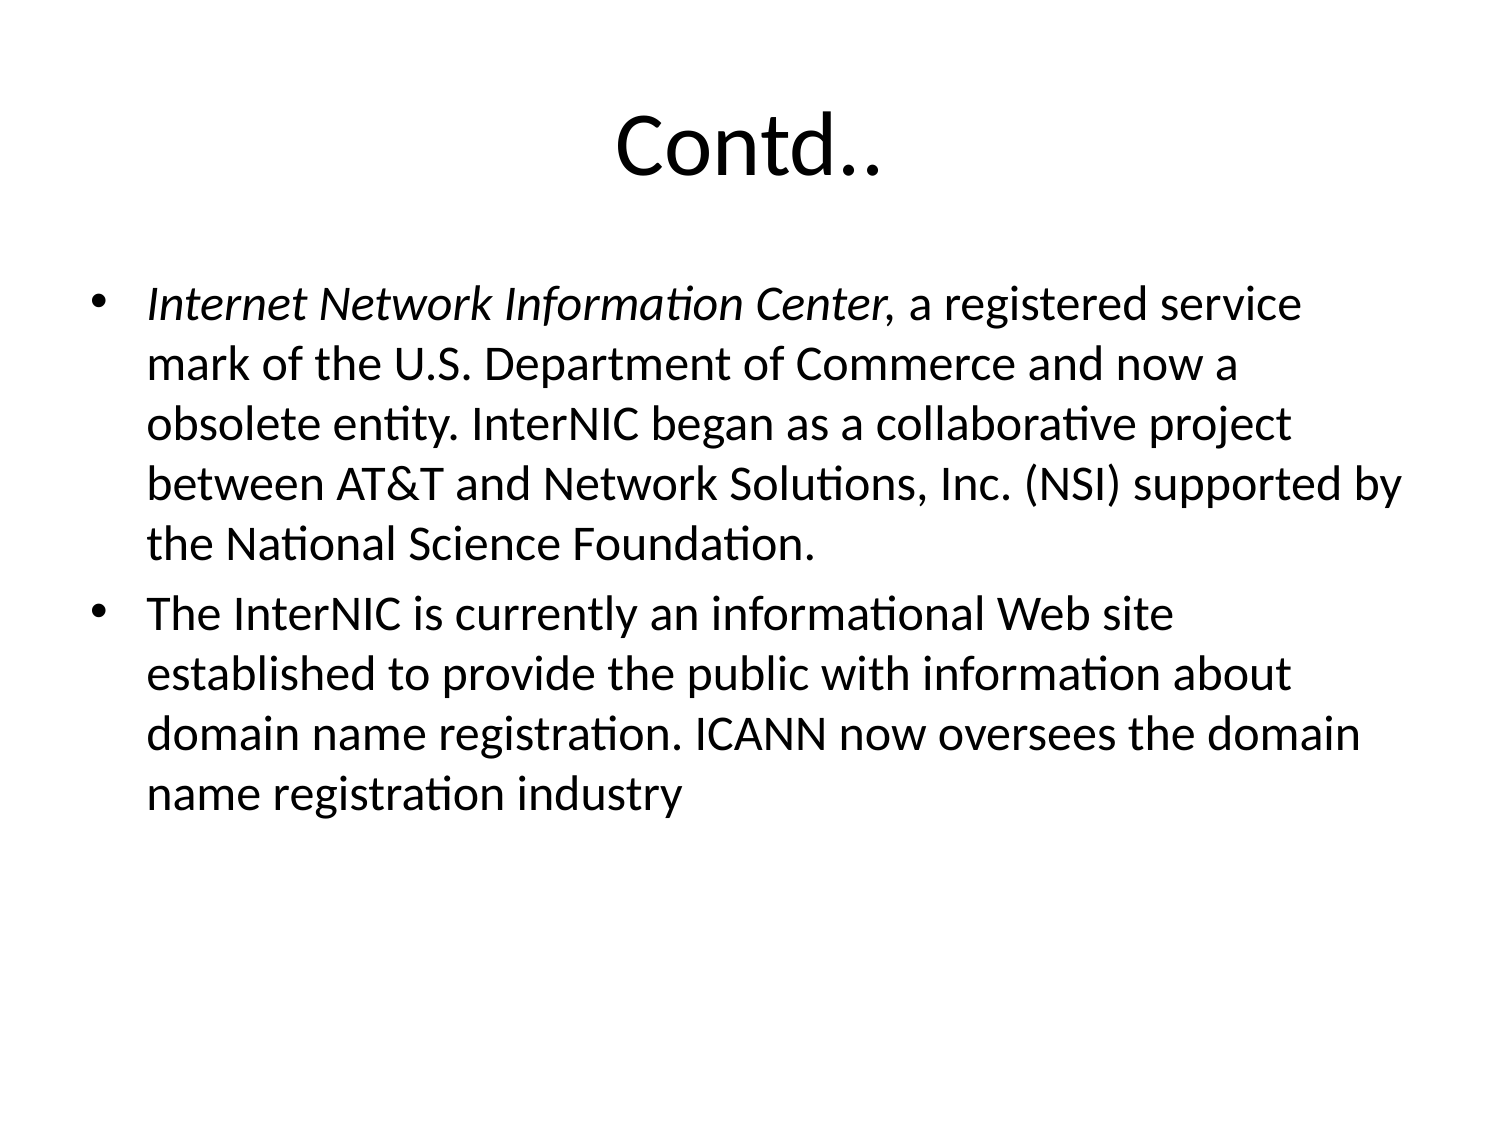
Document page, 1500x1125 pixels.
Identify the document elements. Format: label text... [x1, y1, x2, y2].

title Contd.. [75, 45, 1425, 233]
list Internet Network Information Center, a registered service mark of the U.S. Department of Commerce and now a obsolete entity. InterNIC began as a collaborative project between AT&T and Network Solutions, Inc. (NSI) supported by the National Science Foundation. The InterNIC is currently an informational Web site established to provide the public with information about domain name registration. ICANN now oversees the domain name registration industry [75, 262, 1425, 1005]
